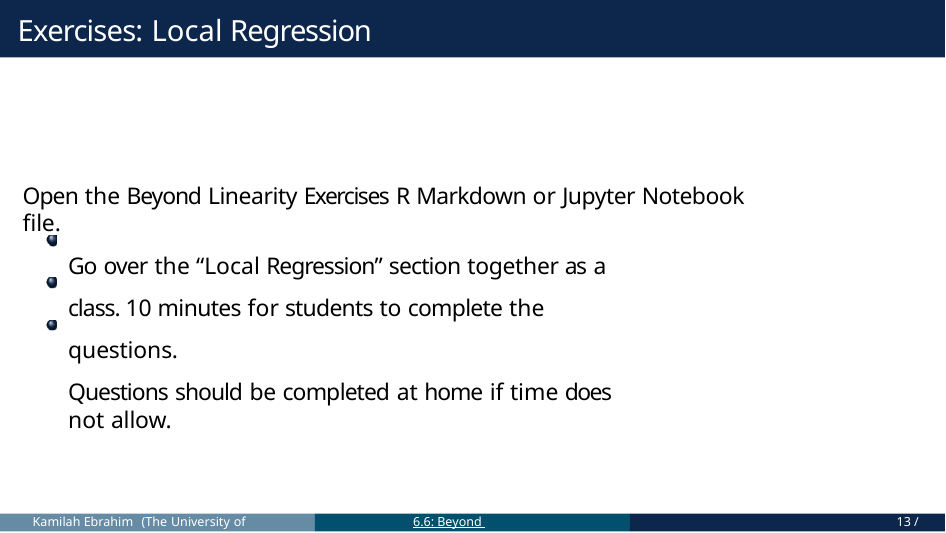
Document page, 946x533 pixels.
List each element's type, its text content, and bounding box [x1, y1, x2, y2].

title Exercises: Local Regression [15, 9, 433, 102]
list Open the Beyond Linearity Exercises R Markdown or Jupyter Notebook file. Go over the “Local Regression” section together as a class. 10 minutes for students to complete the questions. Questions should be completed at home if time does not allow. [20, 147, 747, 476]
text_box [0, 513, 946, 532]
picture [45, 235, 58, 247]
picture [45, 277, 58, 289]
picture [45, 319, 58, 332]
